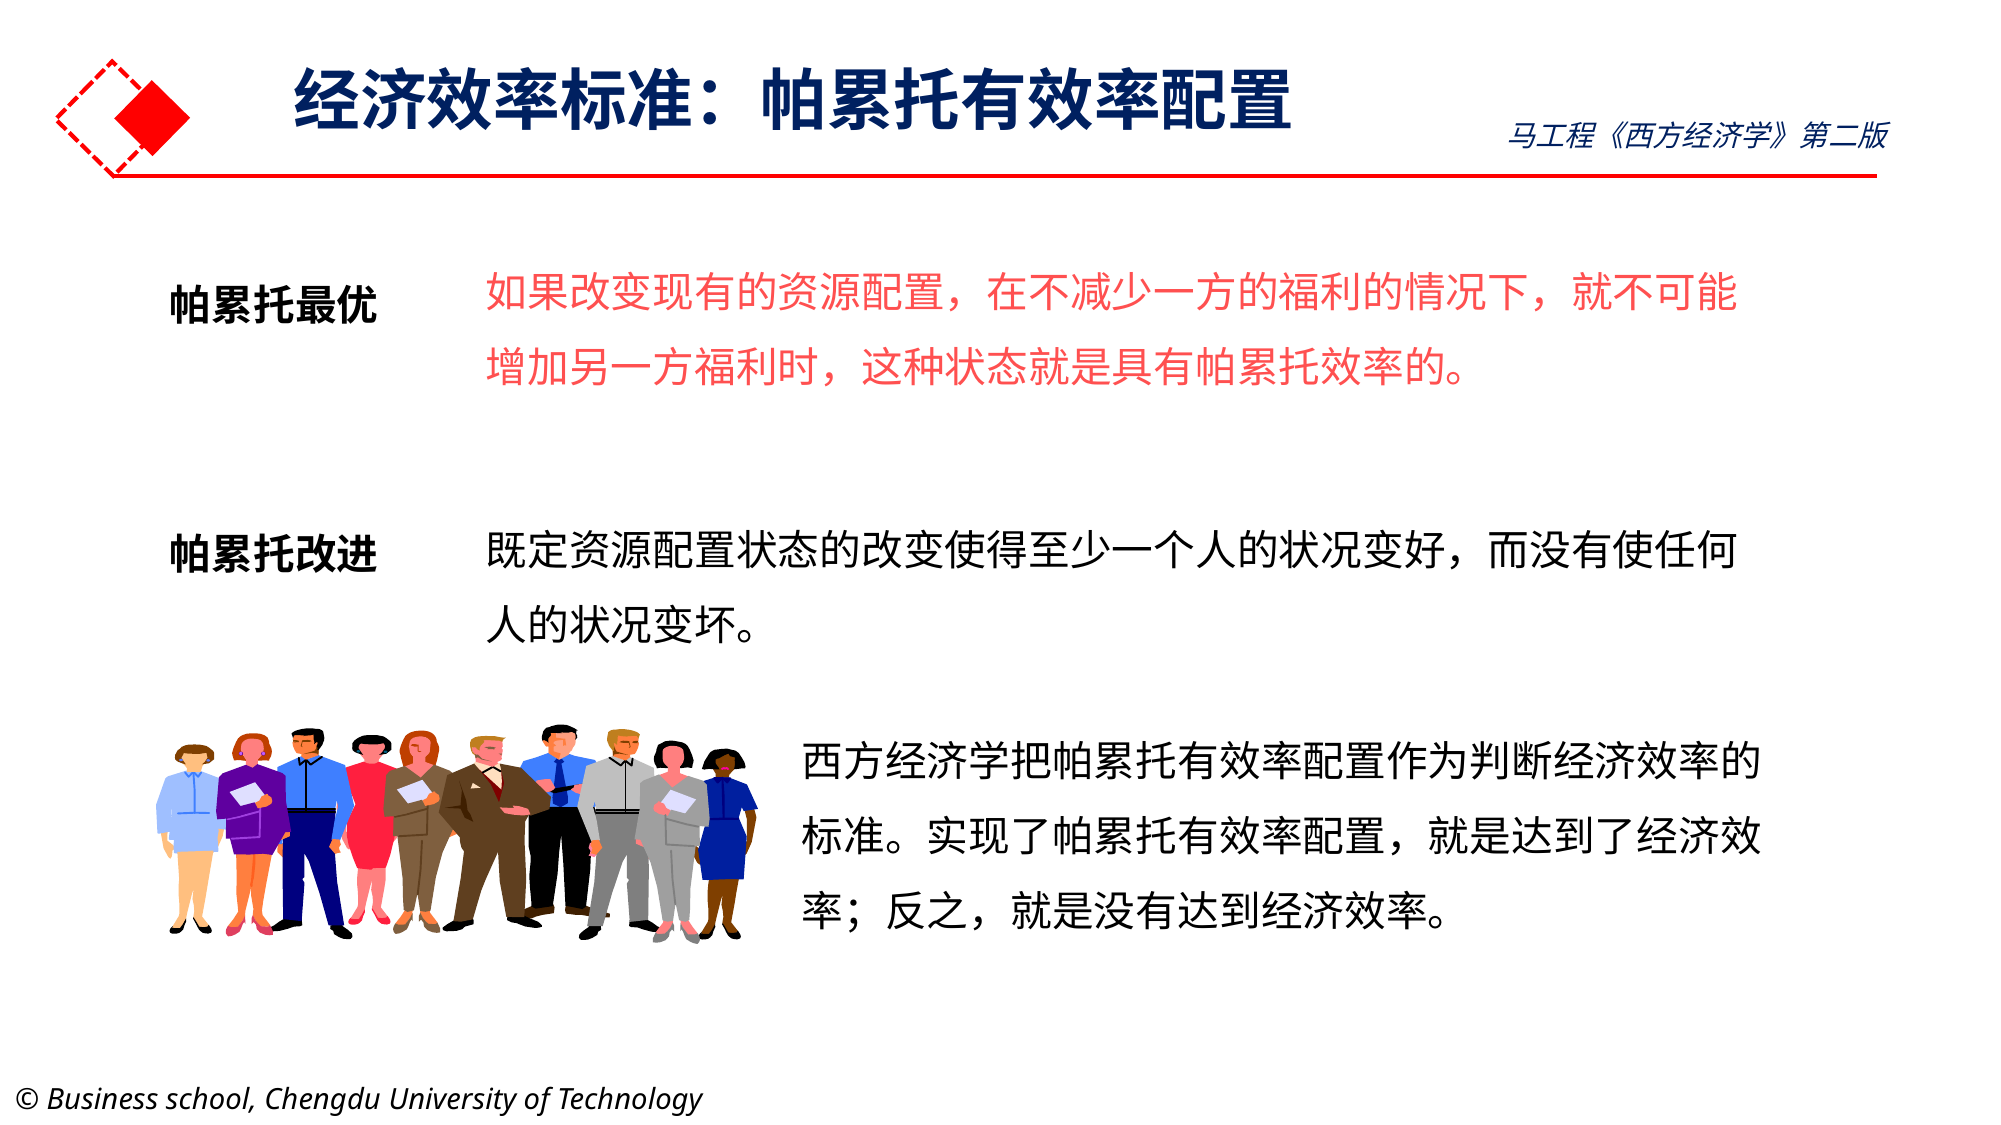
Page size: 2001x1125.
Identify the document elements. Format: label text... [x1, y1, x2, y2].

text_box [114, 80, 191, 157]
text_box 经济效率标准：帕累托有效率配置 [278, 59, 2000, 207]
text_box 西方经济学把帕累托有效率配置作为判断经济效率的标准。实现了帕累托有效率配置，就是达到了经济效率；反之，就是没有达到经济效率。 [786, 702, 1787, 943]
picture [154, 724, 787, 961]
text_box 帕累托改进 [155, 503, 470, 603]
text_box 既定资源配置状态的改变使得至少一个人的状况变好，而没有使任何人的状况变坏。 [470, 474, 1787, 673]
text_box [54, 61, 143, 178]
text_box 如果改变现有的资源配置，在不减少一方的福利的情况下，就不可能增加另一方福利时，这种状态就是具有帕累托效率的。 [470, 233, 1787, 399]
text_box 马工程《西方经济学》第二版 [1491, 109, 1979, 195]
text_box 帕累托最优 [155, 253, 787, 354]
